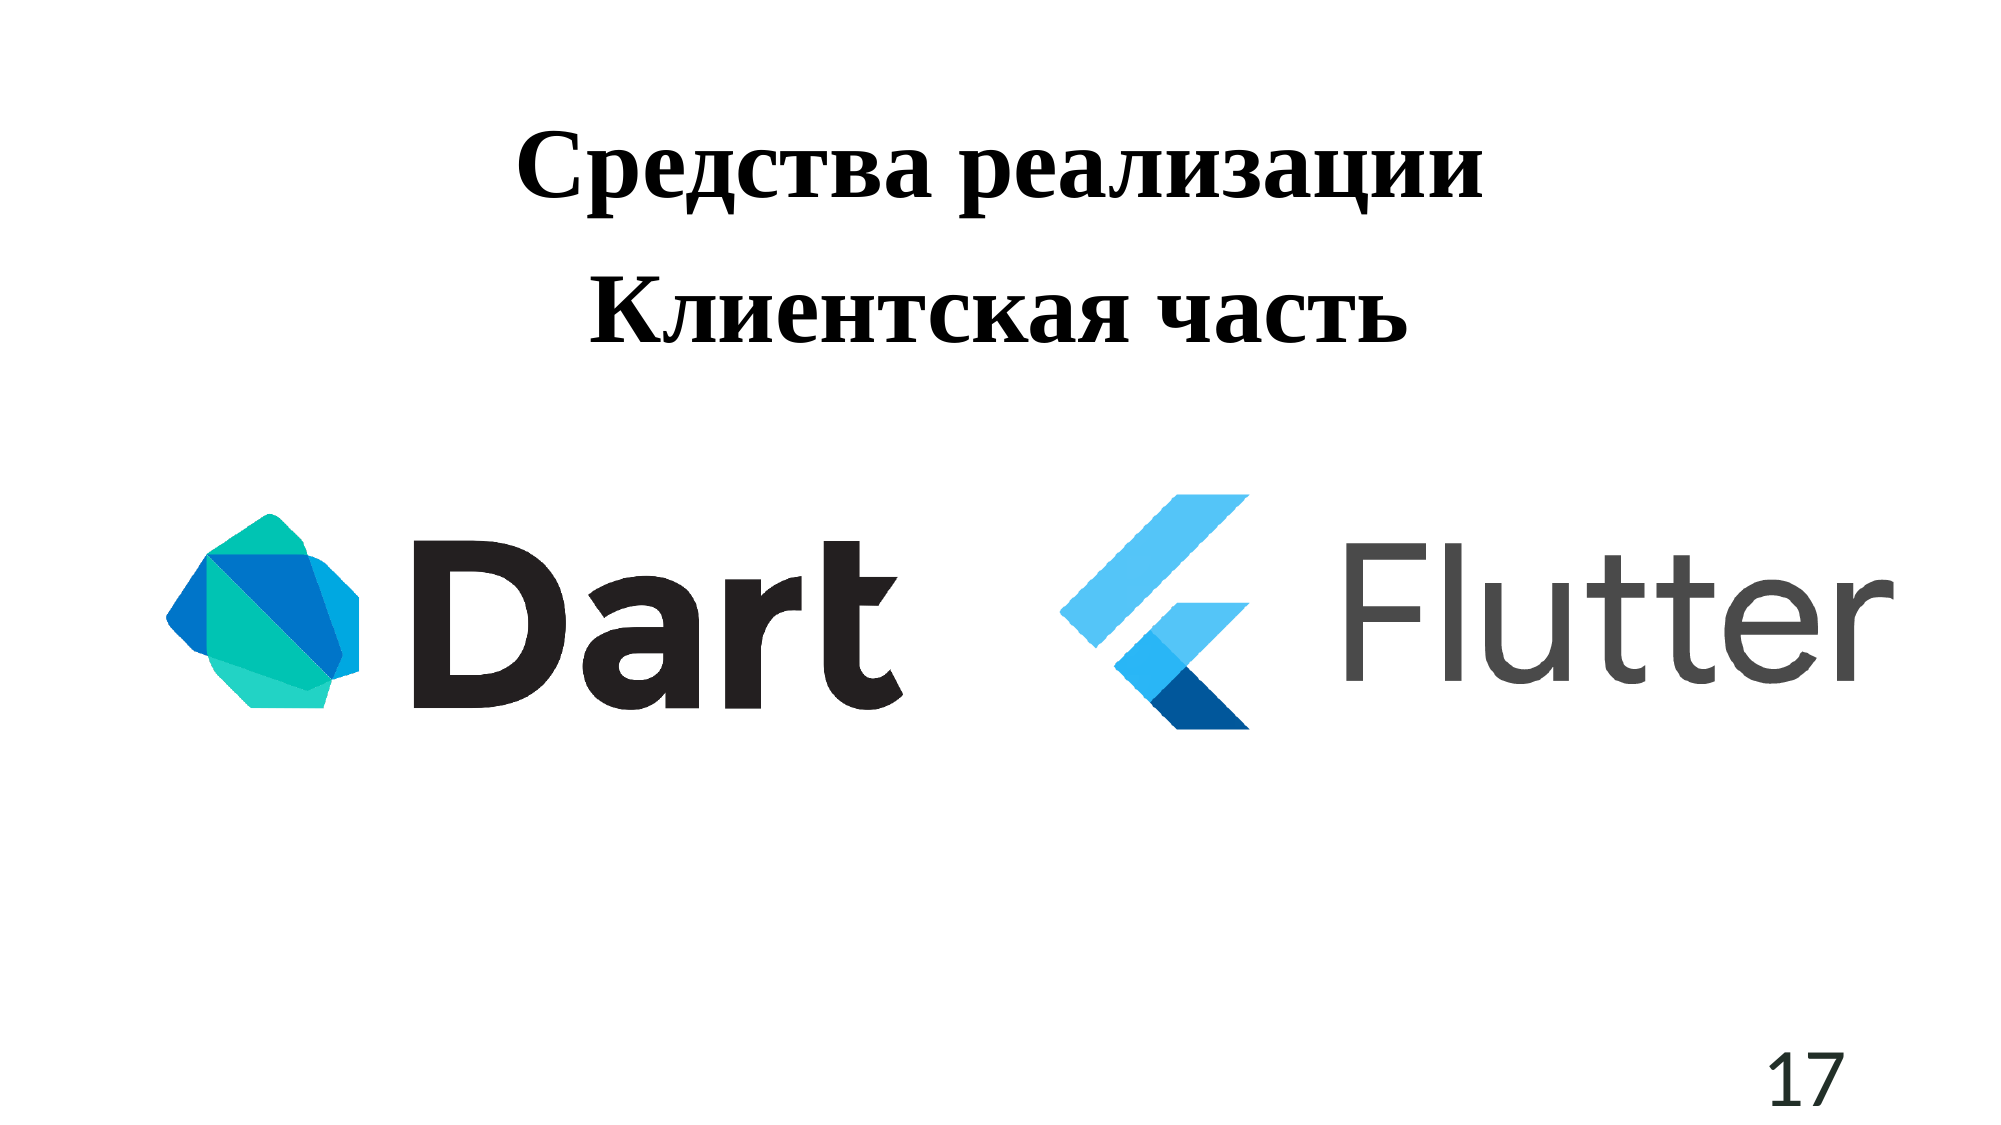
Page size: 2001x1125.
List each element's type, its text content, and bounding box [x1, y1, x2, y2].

picture [1014, 150, 1938, 1073]
text_box Клиентская часть [450, 227, 1014, 378]
slide_number 17 [1412, 1073, 1863, 1103]
picture [166, 513, 903, 710]
title Средства реализации [492, 56, 1508, 227]
